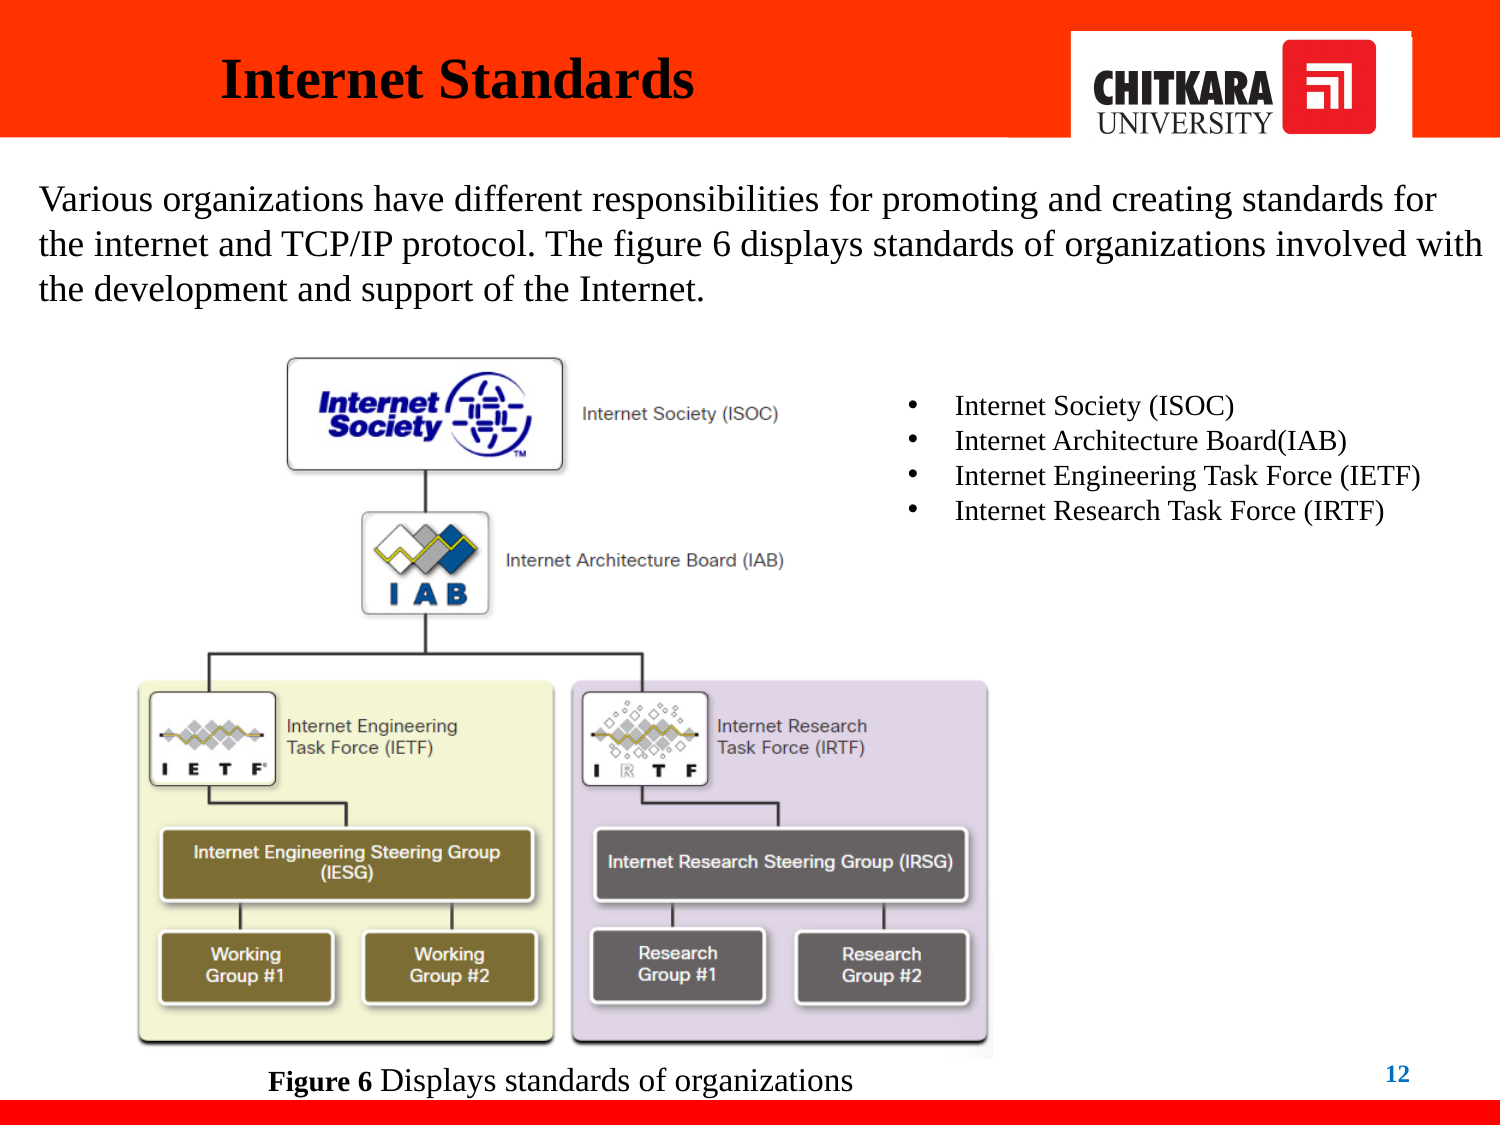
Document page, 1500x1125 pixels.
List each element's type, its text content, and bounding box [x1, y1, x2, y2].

text_box Various organizations have different responsibilities for promoting and creating standards for the internet and TCP/IP protocol. The figure 6 displays standards of organizations involved with the development and support of the Internet. [23, 166, 1500, 316]
title Internet Standards [8, 0, 909, 150]
picture [0, 318, 993, 1060]
slide_number ‹#› [1074, 1042, 1425, 1103]
picture [1074, 37, 1391, 138]
text_box Figure 6 Displays standards of organizations [253, 1067, 993, 1106]
text_box Internet Society (ISOC) Internet Architecture Board(IAB) Internet Engineering Task Force (IETF) Internet Research Task Force (IRTF) [997, 378, 1441, 534]
